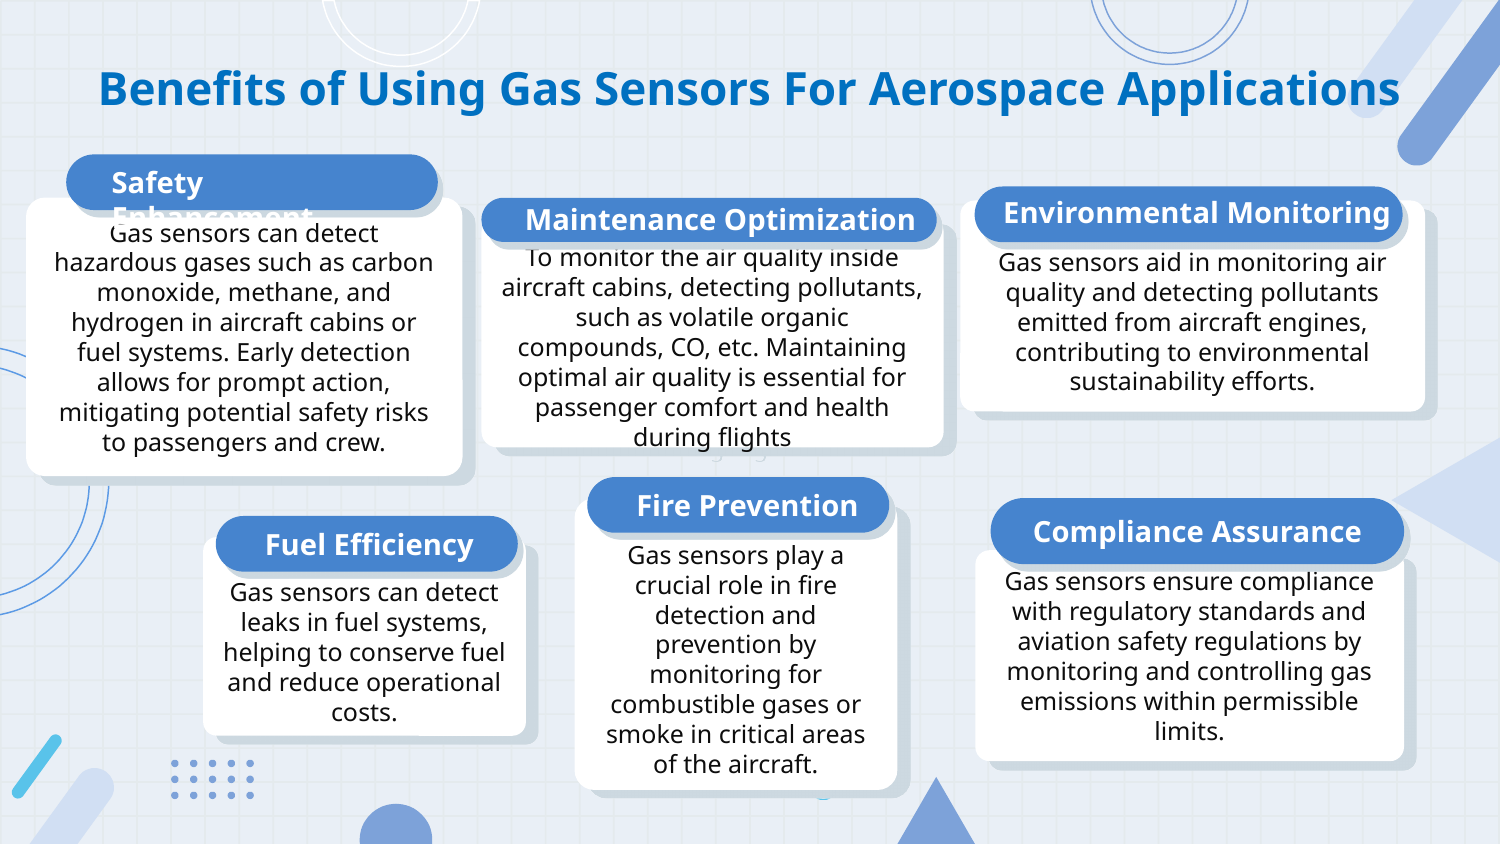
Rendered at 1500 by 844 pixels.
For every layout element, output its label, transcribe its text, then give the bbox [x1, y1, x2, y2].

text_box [960, 186, 1426, 412]
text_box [574, 476, 898, 791]
text_box Maintenance Optimization [510, 193, 948, 205]
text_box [25, 154, 463, 477]
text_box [975, 497, 1405, 762]
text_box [202, 515, 527, 736]
title Benefits of Using Gas Sensors For Aerospace Applications [45, 0, 1465, 130]
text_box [481, 197, 944, 448]
